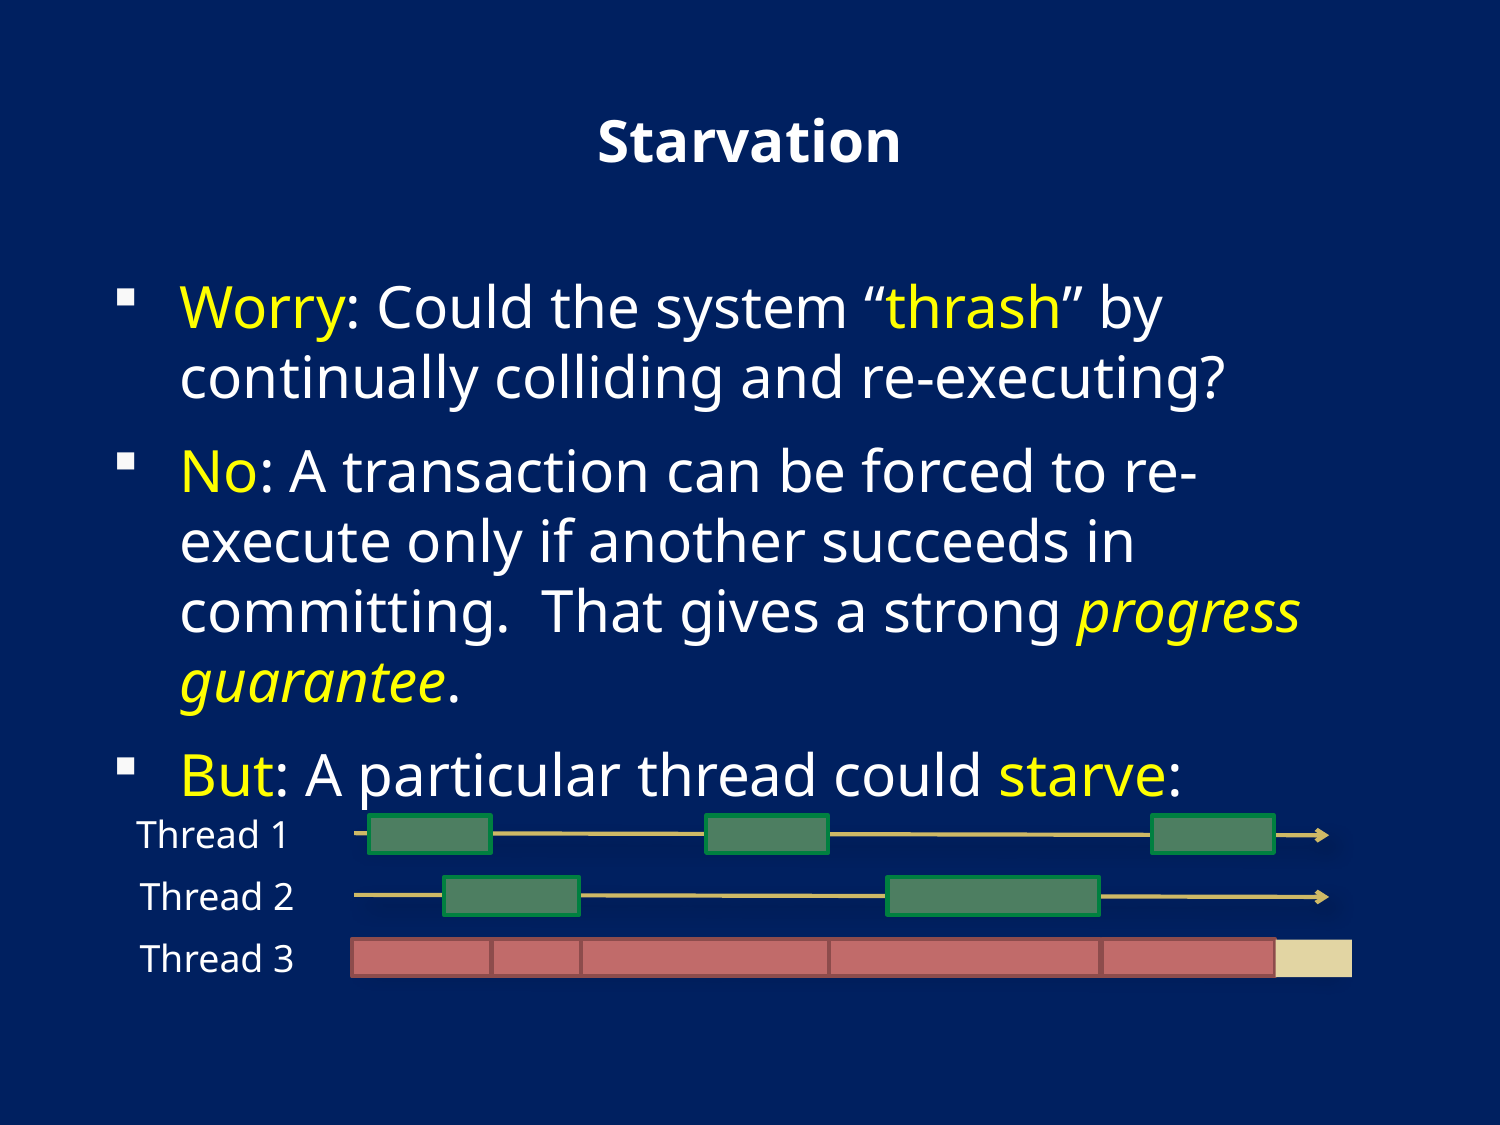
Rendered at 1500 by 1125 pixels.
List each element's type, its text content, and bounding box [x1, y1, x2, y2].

list Worry: Could the system “thrash” by continually colliding and re-executing? No: A transaction can be forced to re-execute only if another succeeds in committing. That gives a strong progress guarantee. But: A particular thread could starve: [75, 262, 1425, 1035]
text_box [124, 803, 1330, 865]
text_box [124, 865, 1330, 927]
text_box [1331, 968, 1352, 978]
text_box Thread 3 [124, 927, 310, 988]
title Starvation [75, 45, 1425, 233]
text_box [350, 969, 405, 978]
